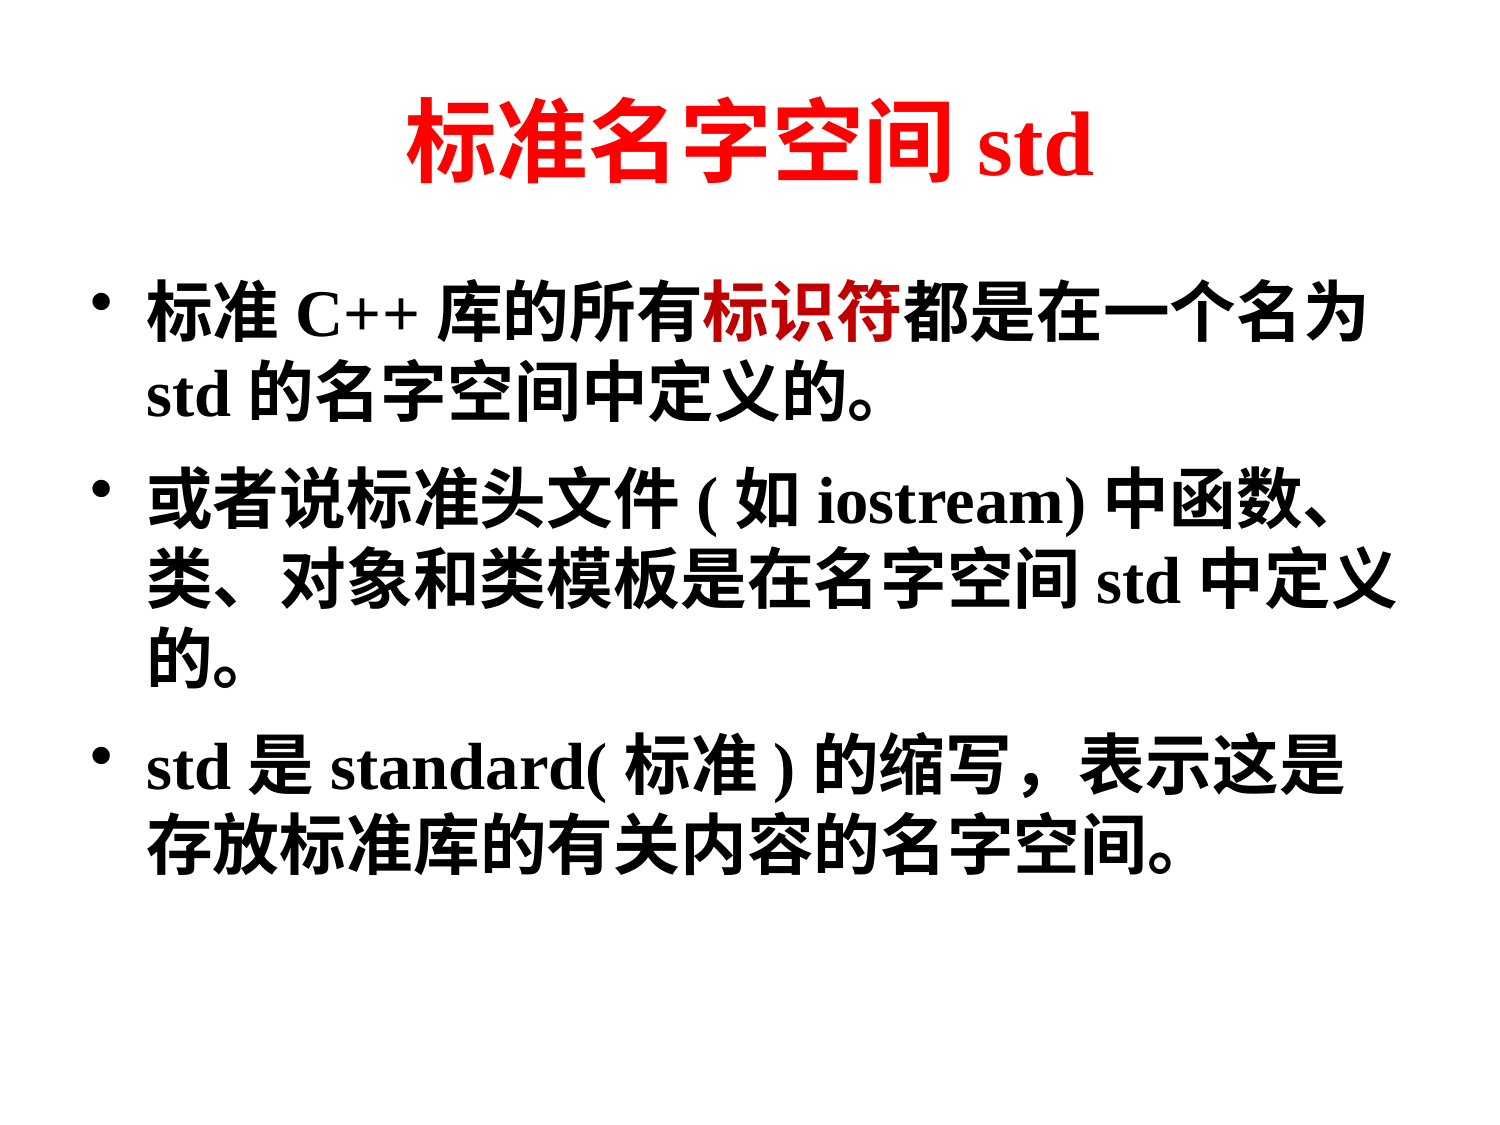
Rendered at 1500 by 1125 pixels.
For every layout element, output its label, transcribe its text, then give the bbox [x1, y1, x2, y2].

title 标准名字空间std [74, 44, 1426, 233]
list 标准C++库的所有标识符都是在一个名为std的名字空间中定义的。 或者说标准头文件(如iostream)中函数、类、对象和类模板是在名字空间std中定义的。 std是standard(标准)的缩写，表示这是存放标准库的有关内容的名字空间。 [74, 262, 1426, 1006]
